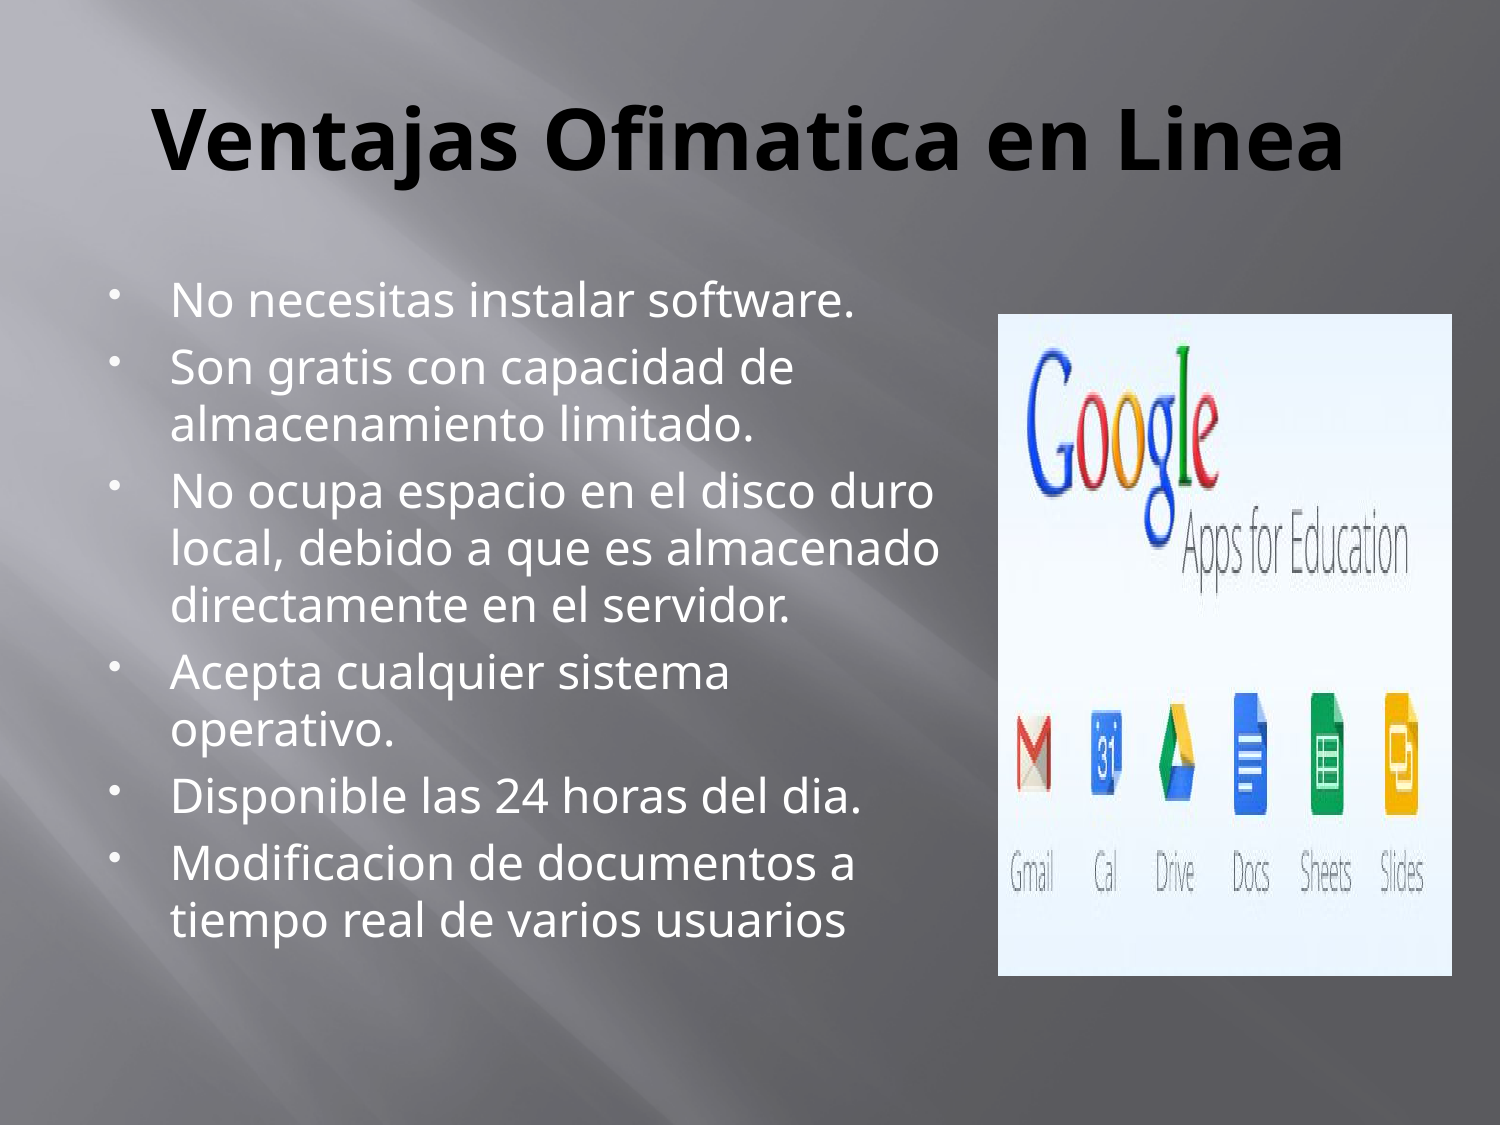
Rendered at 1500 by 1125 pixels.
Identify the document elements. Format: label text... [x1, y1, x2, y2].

list No necesitas instalar software. Son gratis con capacidad de almacenamiento limitado. No ocupa espacio en el disco duro local, debido a que es almacenado directamente en el servidor. Acepta cualquier sistema operativo. Disponible las 24 horas del dia. Modificacion de documentos a tiempo real de varios usuarios [75, 262, 975, 1005]
picture [997, 314, 1452, 977]
title Ventajas Ofimatica en Linea [75, 42, 1425, 231]
